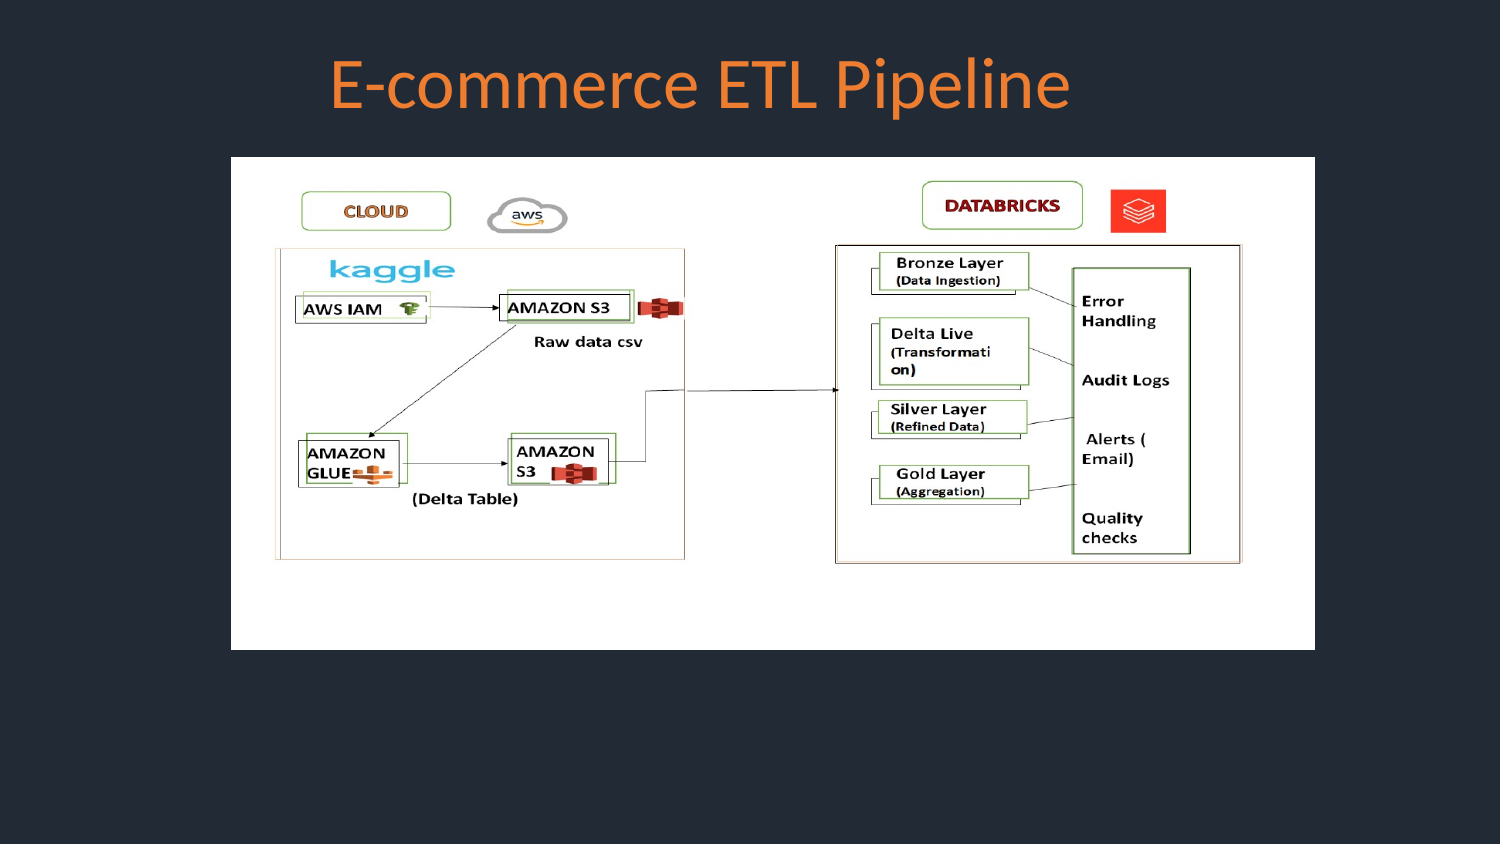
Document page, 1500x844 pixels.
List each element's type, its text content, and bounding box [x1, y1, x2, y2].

text_box [74, 207, 834, 844]
picture [231, 156, 1315, 651]
text_box E-commerce ETL Pipeline [314, 20, 1500, 114]
